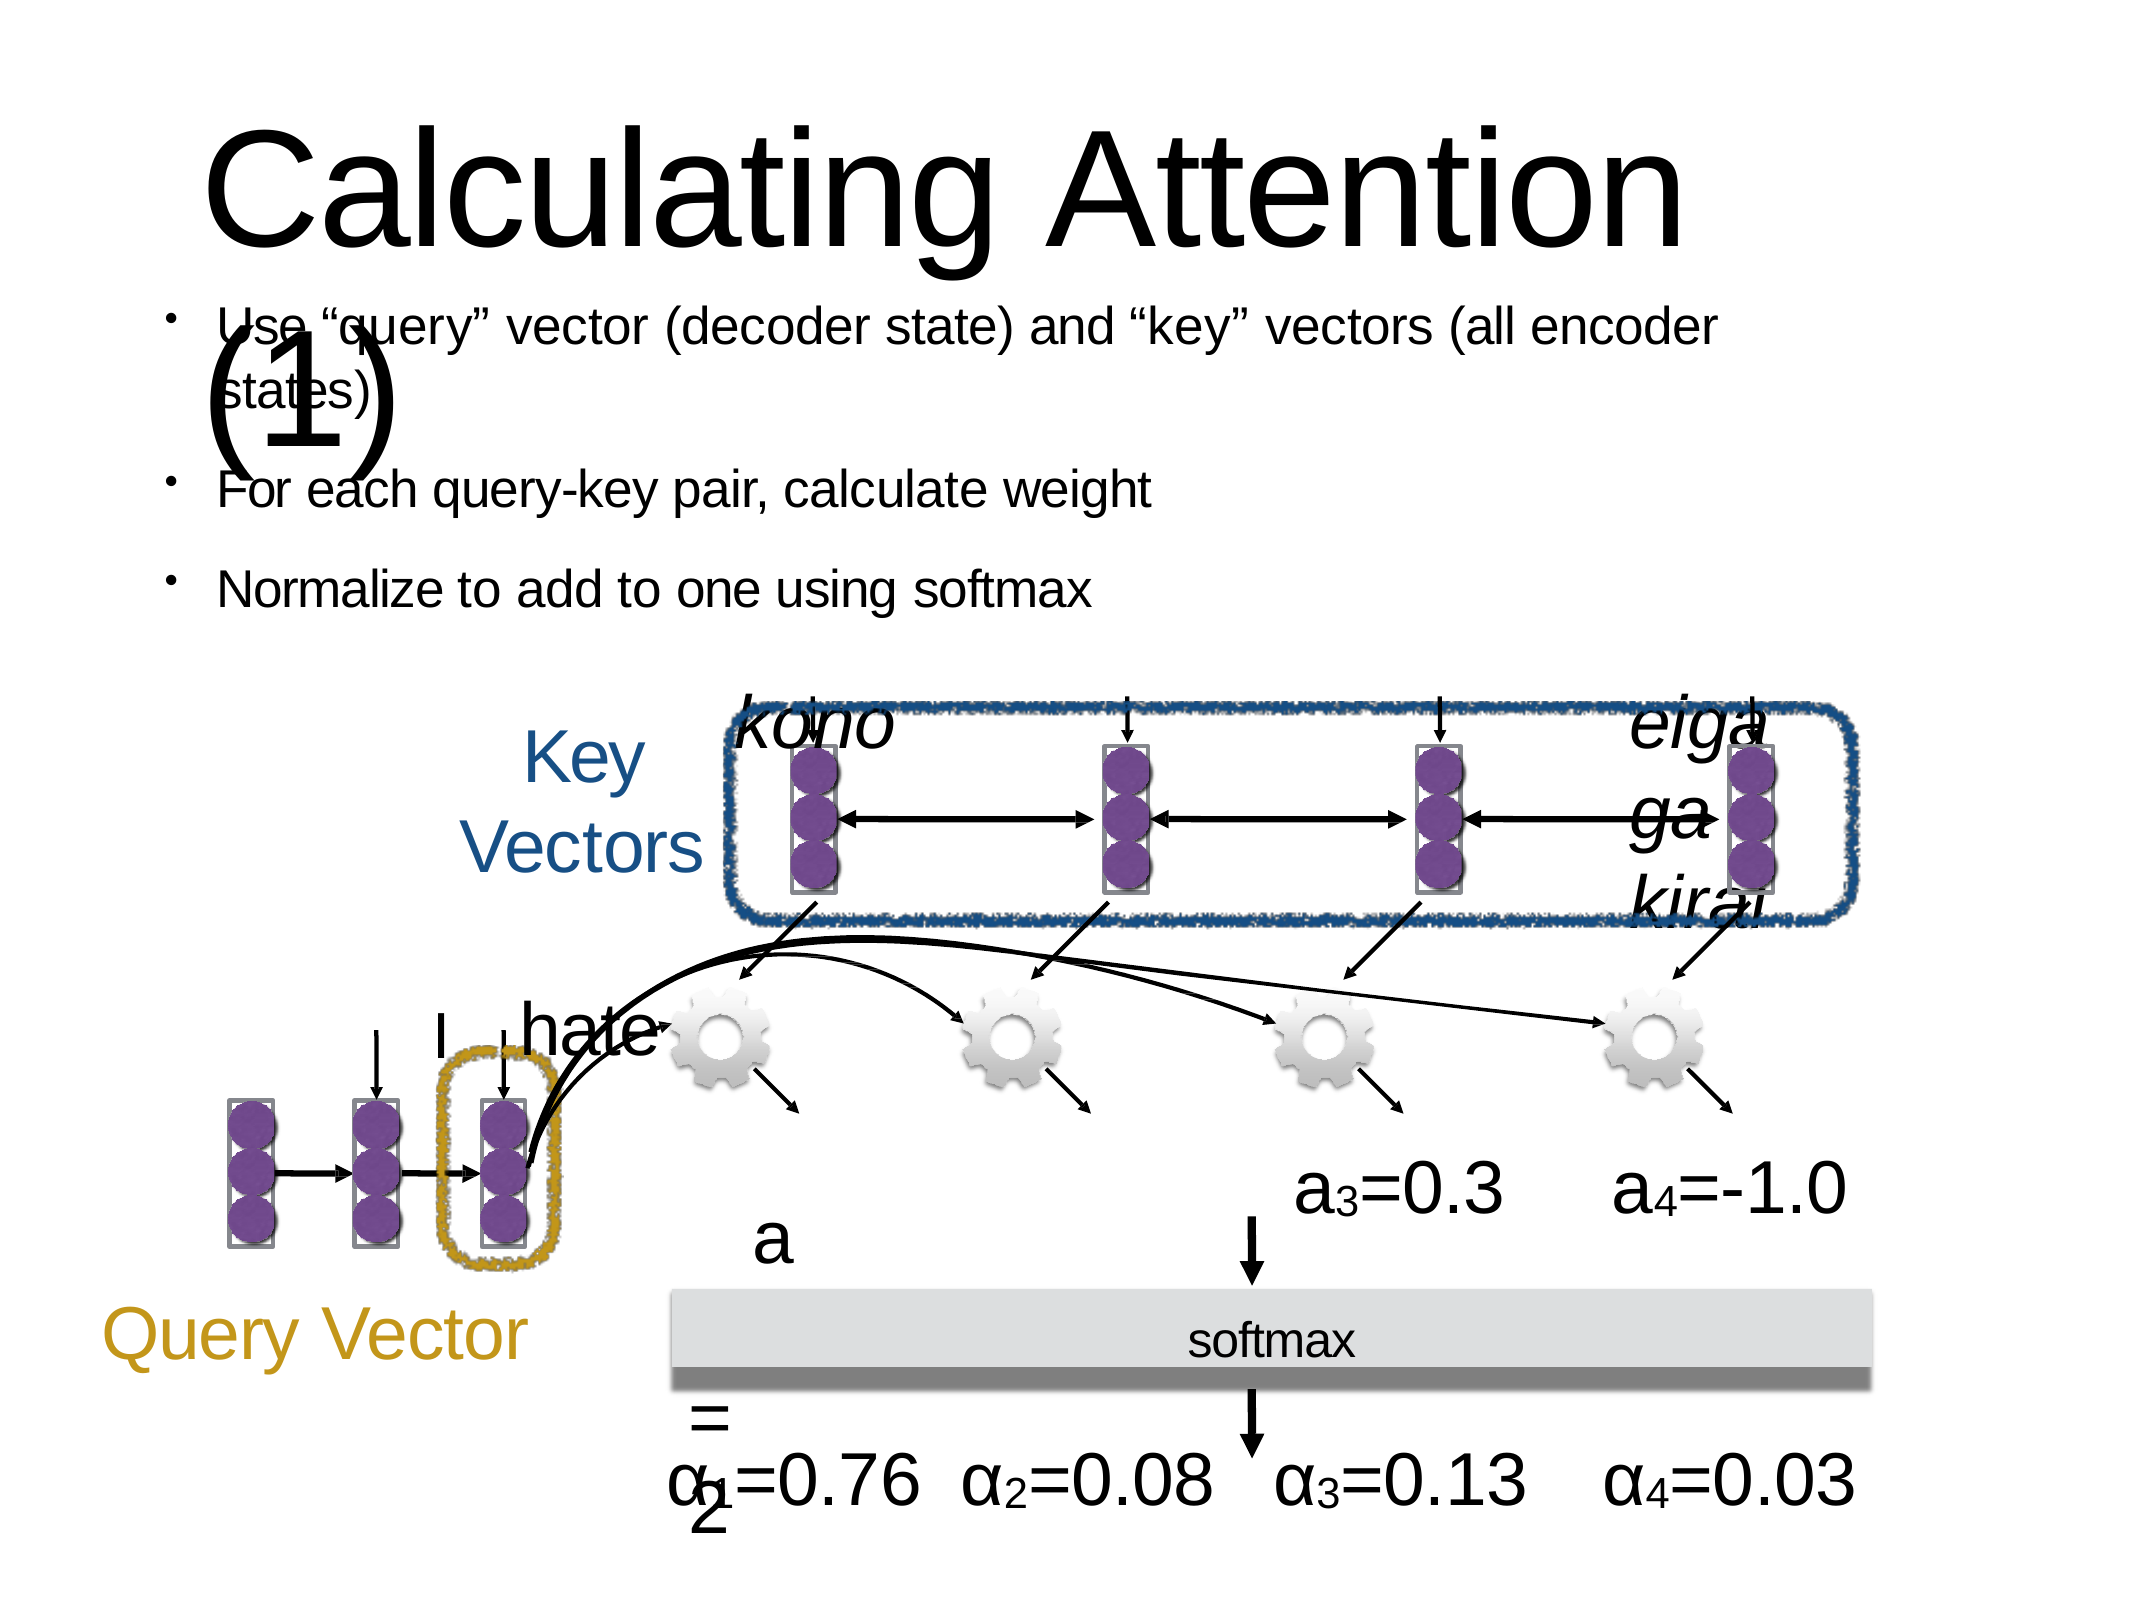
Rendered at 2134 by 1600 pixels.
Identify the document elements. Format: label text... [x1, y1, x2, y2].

text_box [1746, 696, 1759, 743]
text_box [588, 935, 1004, 1041]
text_box [1726, 745, 1782, 792]
text_box [1433, 696, 1447, 743]
text_box [1414, 745, 1470, 792]
text_box [1357, 1067, 1404, 1114]
text_box [1728, 747, 1775, 792]
text_box [226, 1193, 282, 1249]
text_box [1343, 900, 1423, 980]
text_box [226, 1146, 282, 1193]
text_box [665, 1286, 1878, 1398]
text_box [1037, 958, 1277, 1025]
text_box [352, 1101, 367, 1146]
text_box [1597, 1025, 1709, 1097]
text_box [1274, 987, 1374, 1087]
text_box [1672, 900, 1752, 980]
title Calculating Attention (1) [198, 77, 1936, 480]
text_box [1374, 999, 1380, 1086]
text_box [1151, 1367, 1392, 1409]
text_box [1268, 1024, 1380, 1097]
text_box [1728, 841, 1775, 888]
text_box α1=0.76 α2=0.08 α3=0.13 α4=0.03 [664, 1428, 1861, 1521]
text_box [1414, 792, 1470, 839]
text_box [228, 1101, 275, 1146]
text_box [1728, 794, 1775, 839]
text_box [351, 1193, 367, 1249]
text_box [1415, 747, 1462, 792]
text_box Use “query” vector (decoder state) and “key” vectors (all encoder states) For each query-key pair, calculate weight Normalize to add to one using softmax kono eiga ga kirai [162, 254, 1885, 944]
text_box [228, 1148, 275, 1193]
text_box [1415, 841, 1462, 888]
text_box [526, 1101, 549, 1167]
text_box [1726, 792, 1782, 839]
text_box [1239, 1216, 1265, 1286]
text_box [1597, 985, 1709, 1086]
text_box [1414, 839, 1470, 895]
text_box softmax [671, 1288, 1872, 1367]
text_box [1415, 794, 1462, 839]
text_box [1462, 809, 1720, 829]
text_box [274, 1164, 351, 1183]
text_box [722, 701, 1863, 932]
text_box [1726, 839, 1782, 895]
text_box [352, 1148, 367, 1193]
text_box [1604, 987, 1704, 1087]
text_box Key Vectors I hate a1=2.1 a2=-0.1 [367, 705, 1209, 1600]
text_box [1686, 1067, 1733, 1114]
text_box [352, 1195, 367, 1242]
text_box [1268, 987, 1274, 1020]
text_box [226, 1100, 282, 1146]
text_box [1239, 1389, 1265, 1459]
text_box a3=0.3 a4=-1.0 [1291, 1136, 1851, 1229]
text_box [1209, 809, 1407, 829]
text_box [529, 938, 1606, 1164]
text_box [1299, 985, 1380, 995]
text_box Query Vector [99, 1282, 367, 1375]
text_box [228, 1195, 275, 1242]
